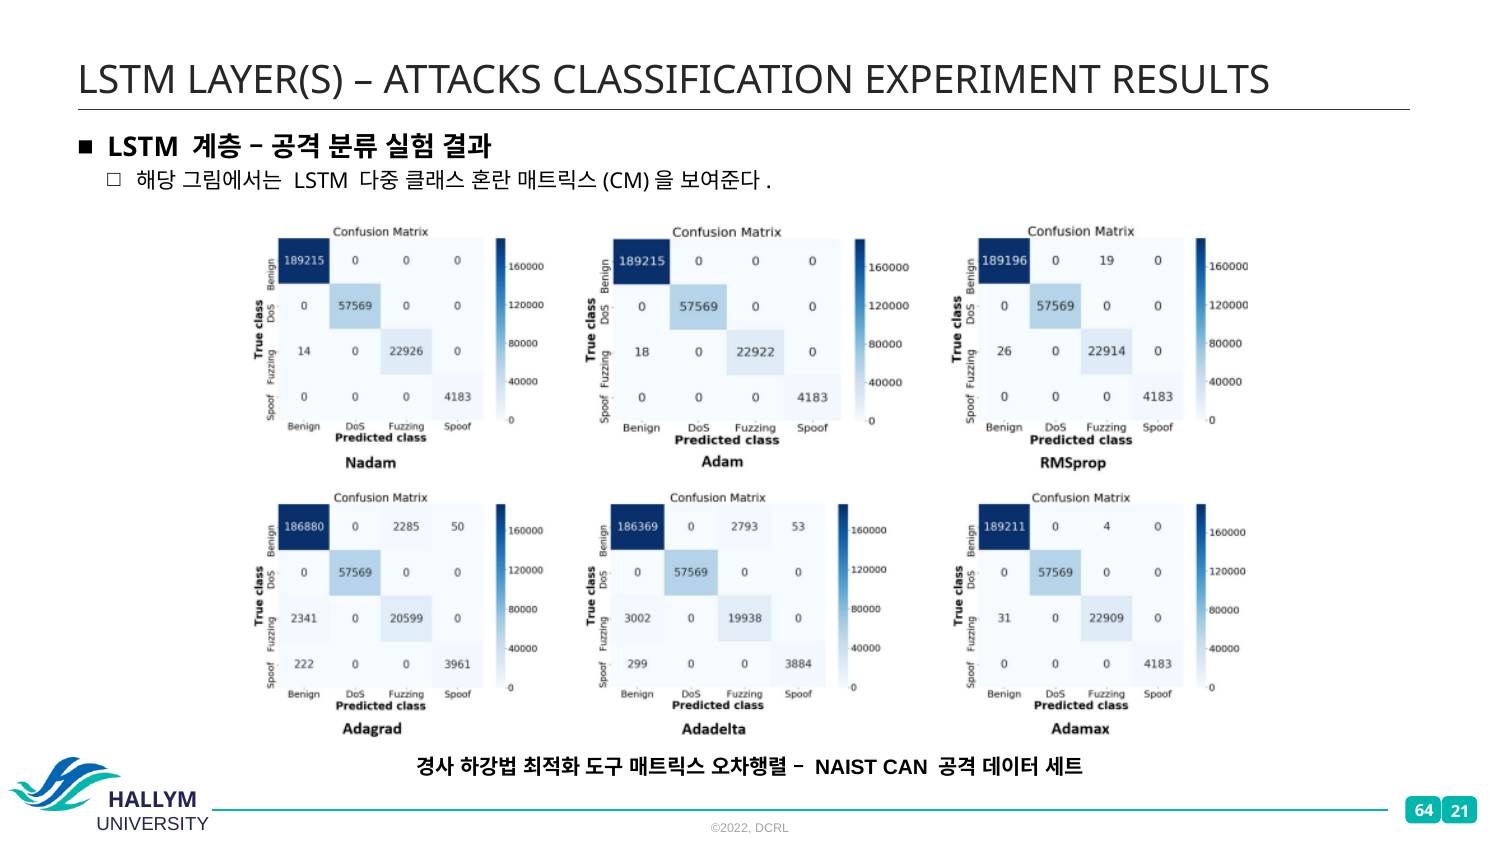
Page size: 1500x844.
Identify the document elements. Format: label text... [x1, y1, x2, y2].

list LSTM 계층 – 공격 분류 실험 결과 해당 그림에서는 LSTM 다중 클래스 혼란 매트릭스(CM)을 보여준다. [62, 121, 1438, 760]
text_box 경사 하강법 최적화 도구 매트릭스 오차행렬 – NAIST CAN 공격 데이터 세트 [337, 750, 1163, 787]
picture [8, 757, 121, 811]
title LSTM LAYER(S) – ATTACKS CLASSIFICATION EXPERIMENT RESULTS [62, 46, 1438, 110]
picture [233, 209, 1267, 742]
